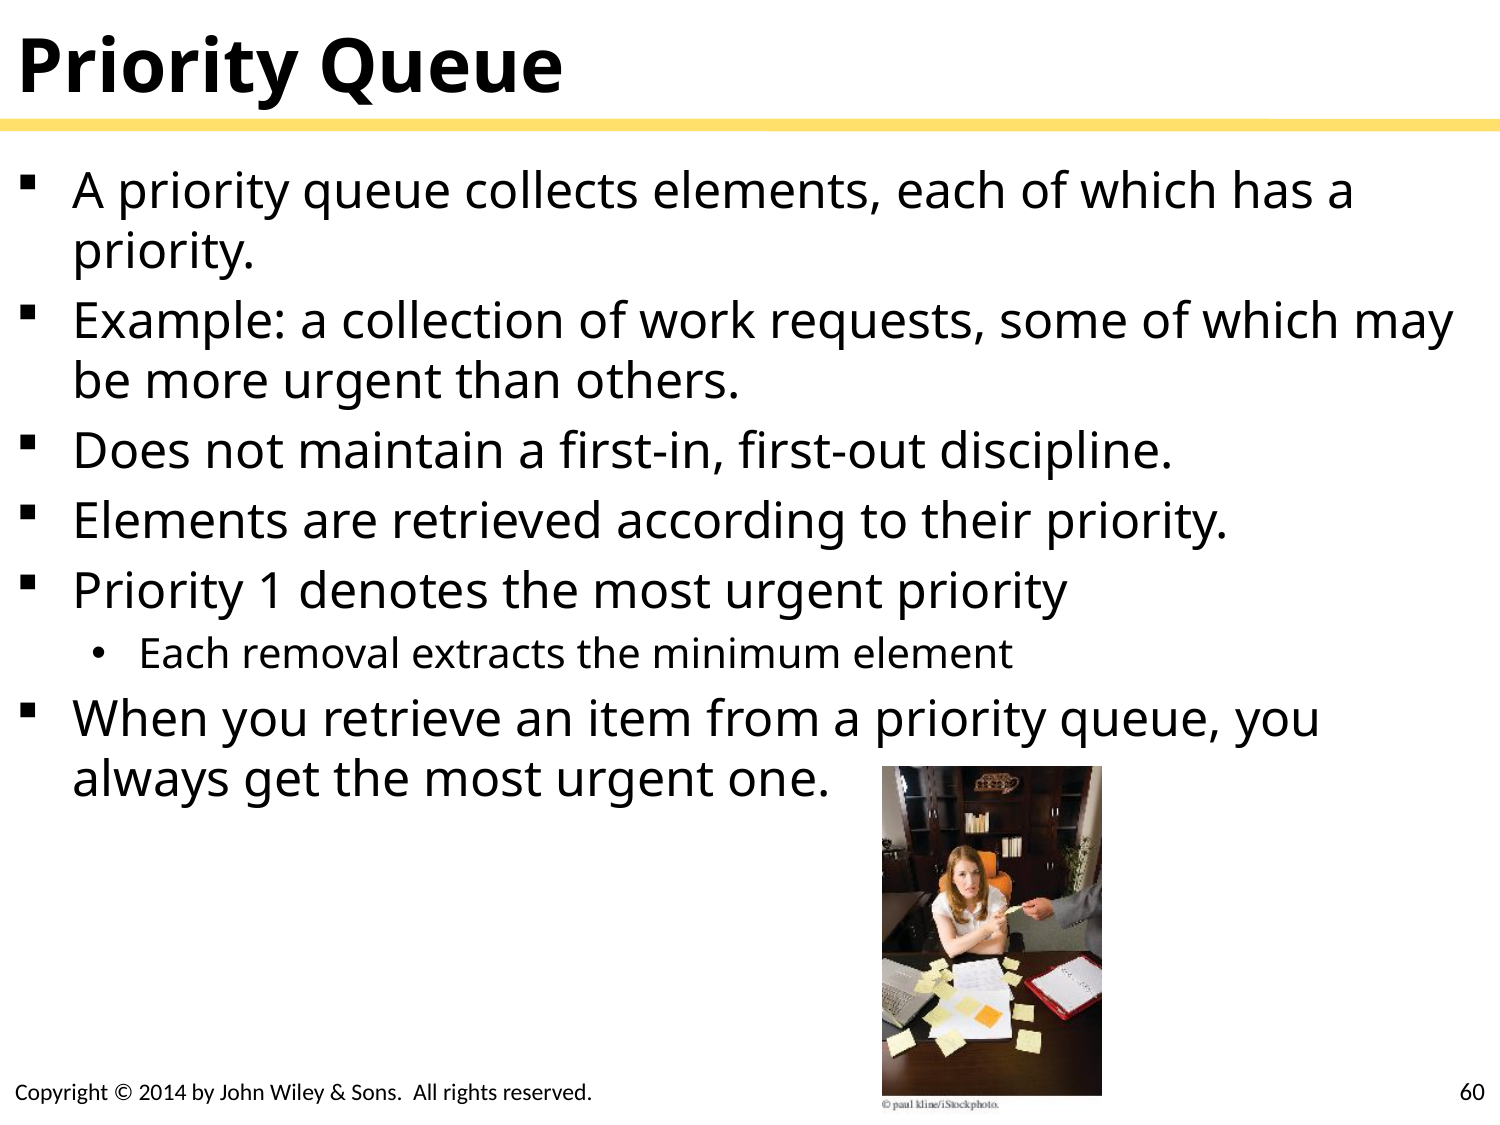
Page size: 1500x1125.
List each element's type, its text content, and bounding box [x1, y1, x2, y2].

list A priority queue collects elements, each of which has a priority. Example: a collection of work requests, some of which may be more urgent than others. Does not maintain a first-in, first-out discipline. Elements are retrieved according to their priority. Priority 1 denotes the most urgent priority Each removal extracts the minimum element When you retrieve an item from a priority queue, you always get the most urgent one. [1, 151, 1500, 1081]
picture [882, 765, 1102, 1125]
title Priority Queue [1, 0, 1500, 125]
